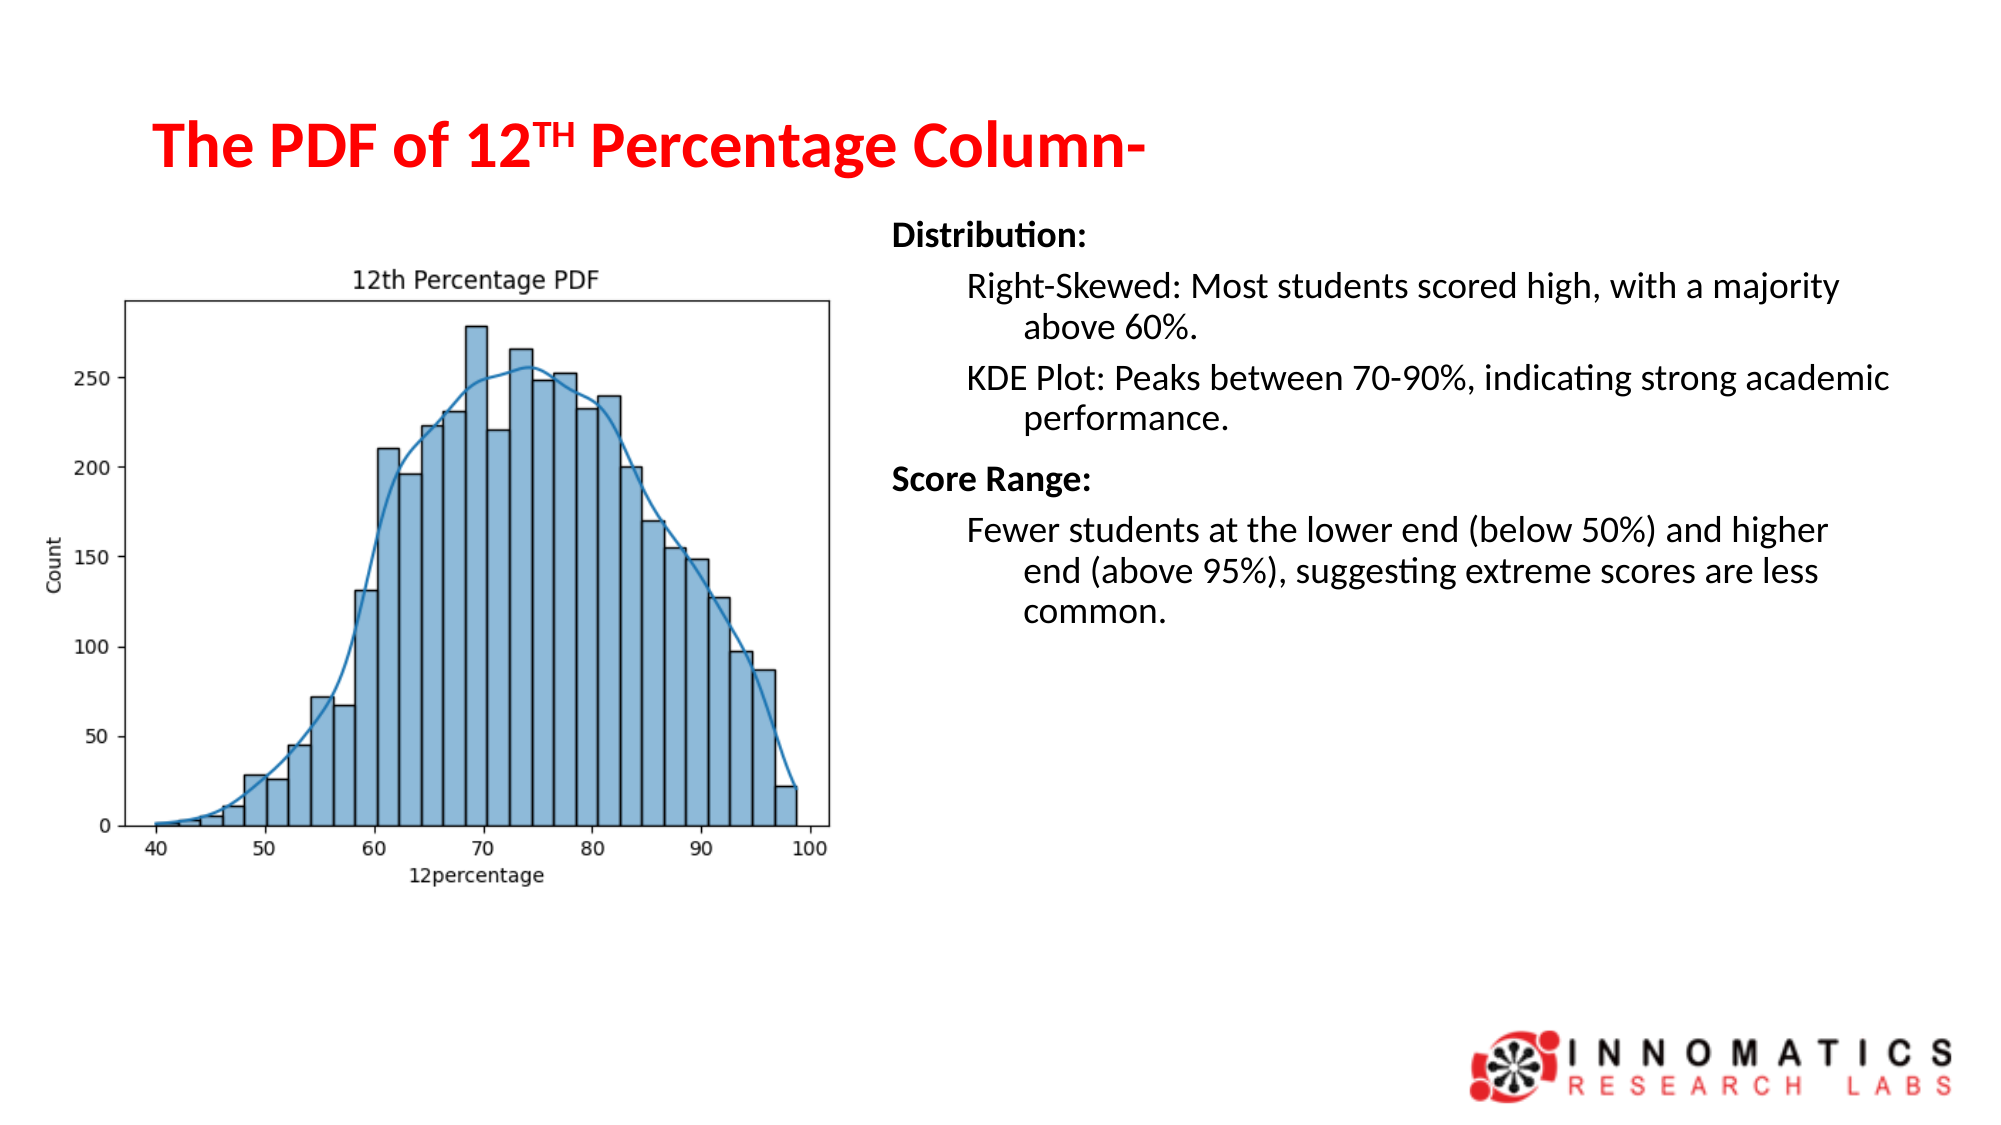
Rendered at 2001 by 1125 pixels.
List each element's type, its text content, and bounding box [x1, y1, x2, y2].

picture [31, 255, 843, 901]
title The PDF of 12TH Percentage Column- [137, 59, 1863, 232]
picture [1445, 1014, 1975, 1125]
list Distribution: Right-Skewed: Most students scored high, with a majority above 60%. KDE Plot: Peaks between 70-90%, indicating strong academic performance. Score Range: Fewer students at the lower end (below 50%) and higher end (above 95%), suggesting extreme scores are less common. [858, 208, 1910, 976]
